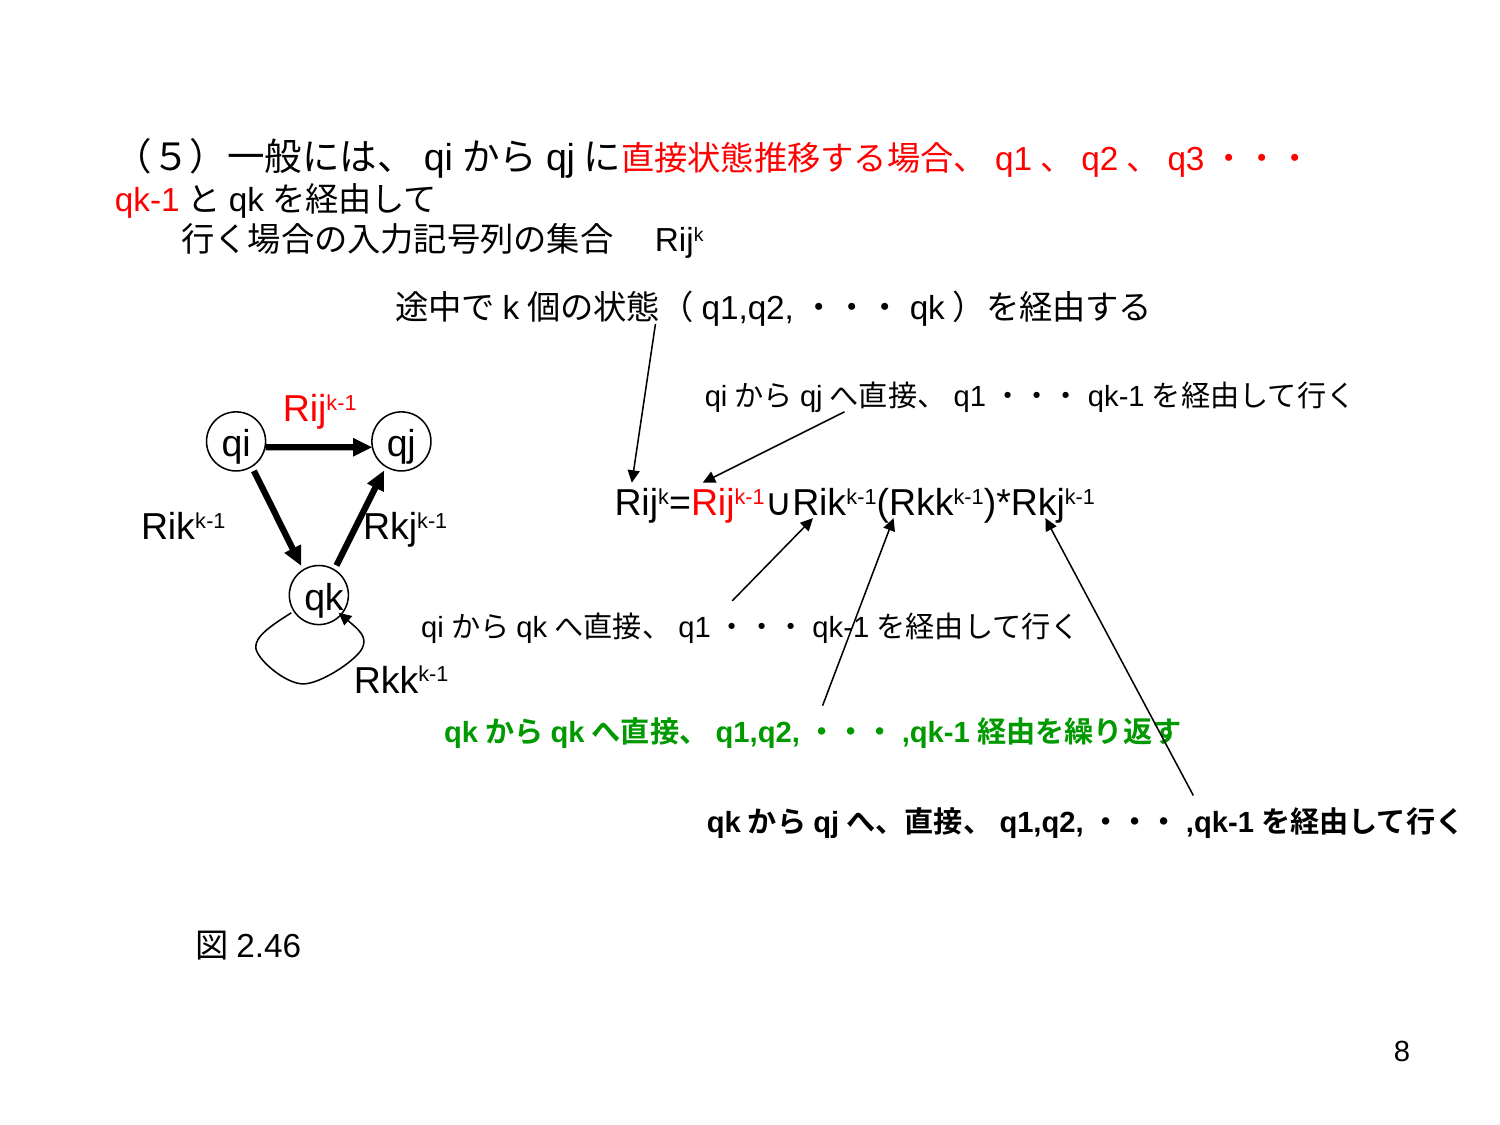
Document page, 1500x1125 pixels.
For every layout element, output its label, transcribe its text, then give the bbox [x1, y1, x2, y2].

text_box qi [206, 411, 266, 472]
text_box Rkkk-1 [339, 648, 464, 708]
text_box Rijk=Rijk-1∪Rikk-1(Rkkk-1)*Rkjk-1 [599, 470, 1110, 531]
text_box qiからqkへ直接、q1・・・qk-1を経由して行く [844, 600, 1095, 651]
text_box [255, 612, 365, 685]
slide_number 8 [1074, 1024, 1425, 1103]
text_box qk [289, 602, 294, 613]
text_box [289, 565, 349, 613]
text_box （５）一般には、qiからqjに直接状態推移する場合、q1、q2、q3・・・qk-1とqkを経由して 行く場合の入力記号列の集合 Rijk [100, 125, 1365, 265]
text_box Rikk-1 [126, 494, 241, 555]
text_box [265, 441, 372, 454]
text_box [1045, 518, 1194, 796]
text_box 図2.46 [180, 916, 316, 972]
text_box qkからqkへ直接、q1,q2,・・・,qk-1経由を繰り返す [1146, 705, 1197, 756]
text_box [732, 518, 813, 601]
text_box qk [289, 565, 313, 588]
text_box [627, 323, 656, 483]
text_box qj [372, 411, 431, 472]
text_box qkからqkへ直接、q1,q2,・・・,qk-1経由を繰り返す [429, 705, 1171, 756]
text_box qiからqkへ直接、q1・・・qk-1を経由して行く [406, 600, 862, 651]
text_box [822, 518, 895, 706]
text_box qk [324, 565, 359, 626]
text_box Rkjk-1 [348, 494, 476, 555]
text_box [253, 470, 302, 566]
text_box qkからqjへ、直接、q1,q2,・・・,qk-1を経由して行く [692, 795, 1480, 846]
text_box Rijk-1 [268, 376, 372, 437]
text_box [702, 411, 845, 483]
text_box qiからqjへ直接、q1・・・qk-1を経由して行く [690, 369, 1371, 420]
text_box 途中でk個の状態（q1,q2,・・・qk）を経由する [380, 278, 1168, 334]
text_box [372, 470, 384, 494]
